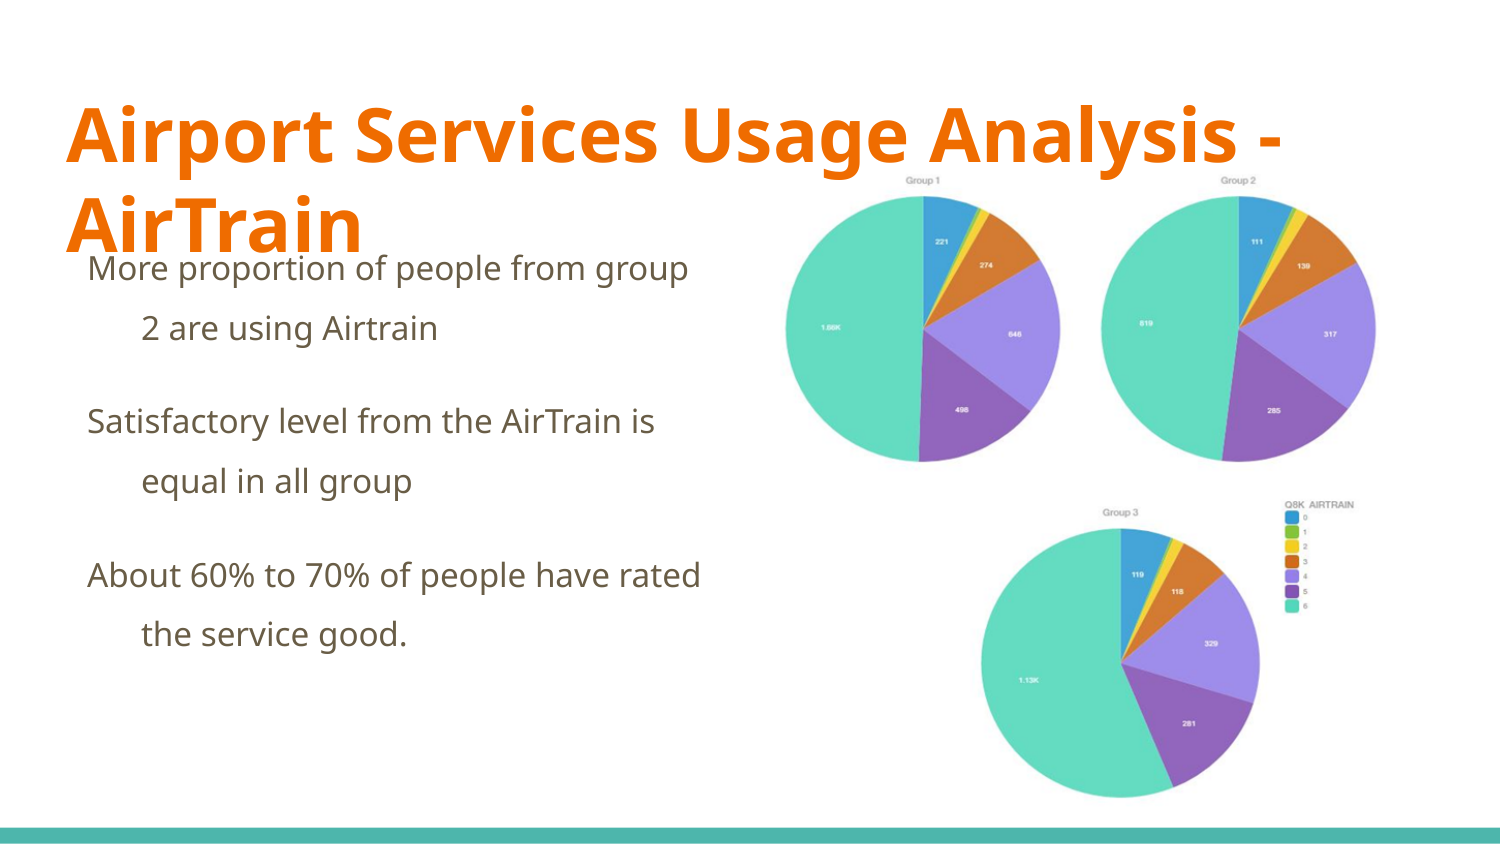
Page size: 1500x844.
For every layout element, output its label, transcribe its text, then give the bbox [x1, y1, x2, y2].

title Airport Services Usage Analysis - AirTrain [51, 72, 1449, 189]
list More proportion of people from group 2 are using Airtrain Satisfactory level from the AirTrain is equal in all group About 60% to 70% of people have rated the service good. [51, 212, 723, 774]
picture [767, 172, 1392, 807]
